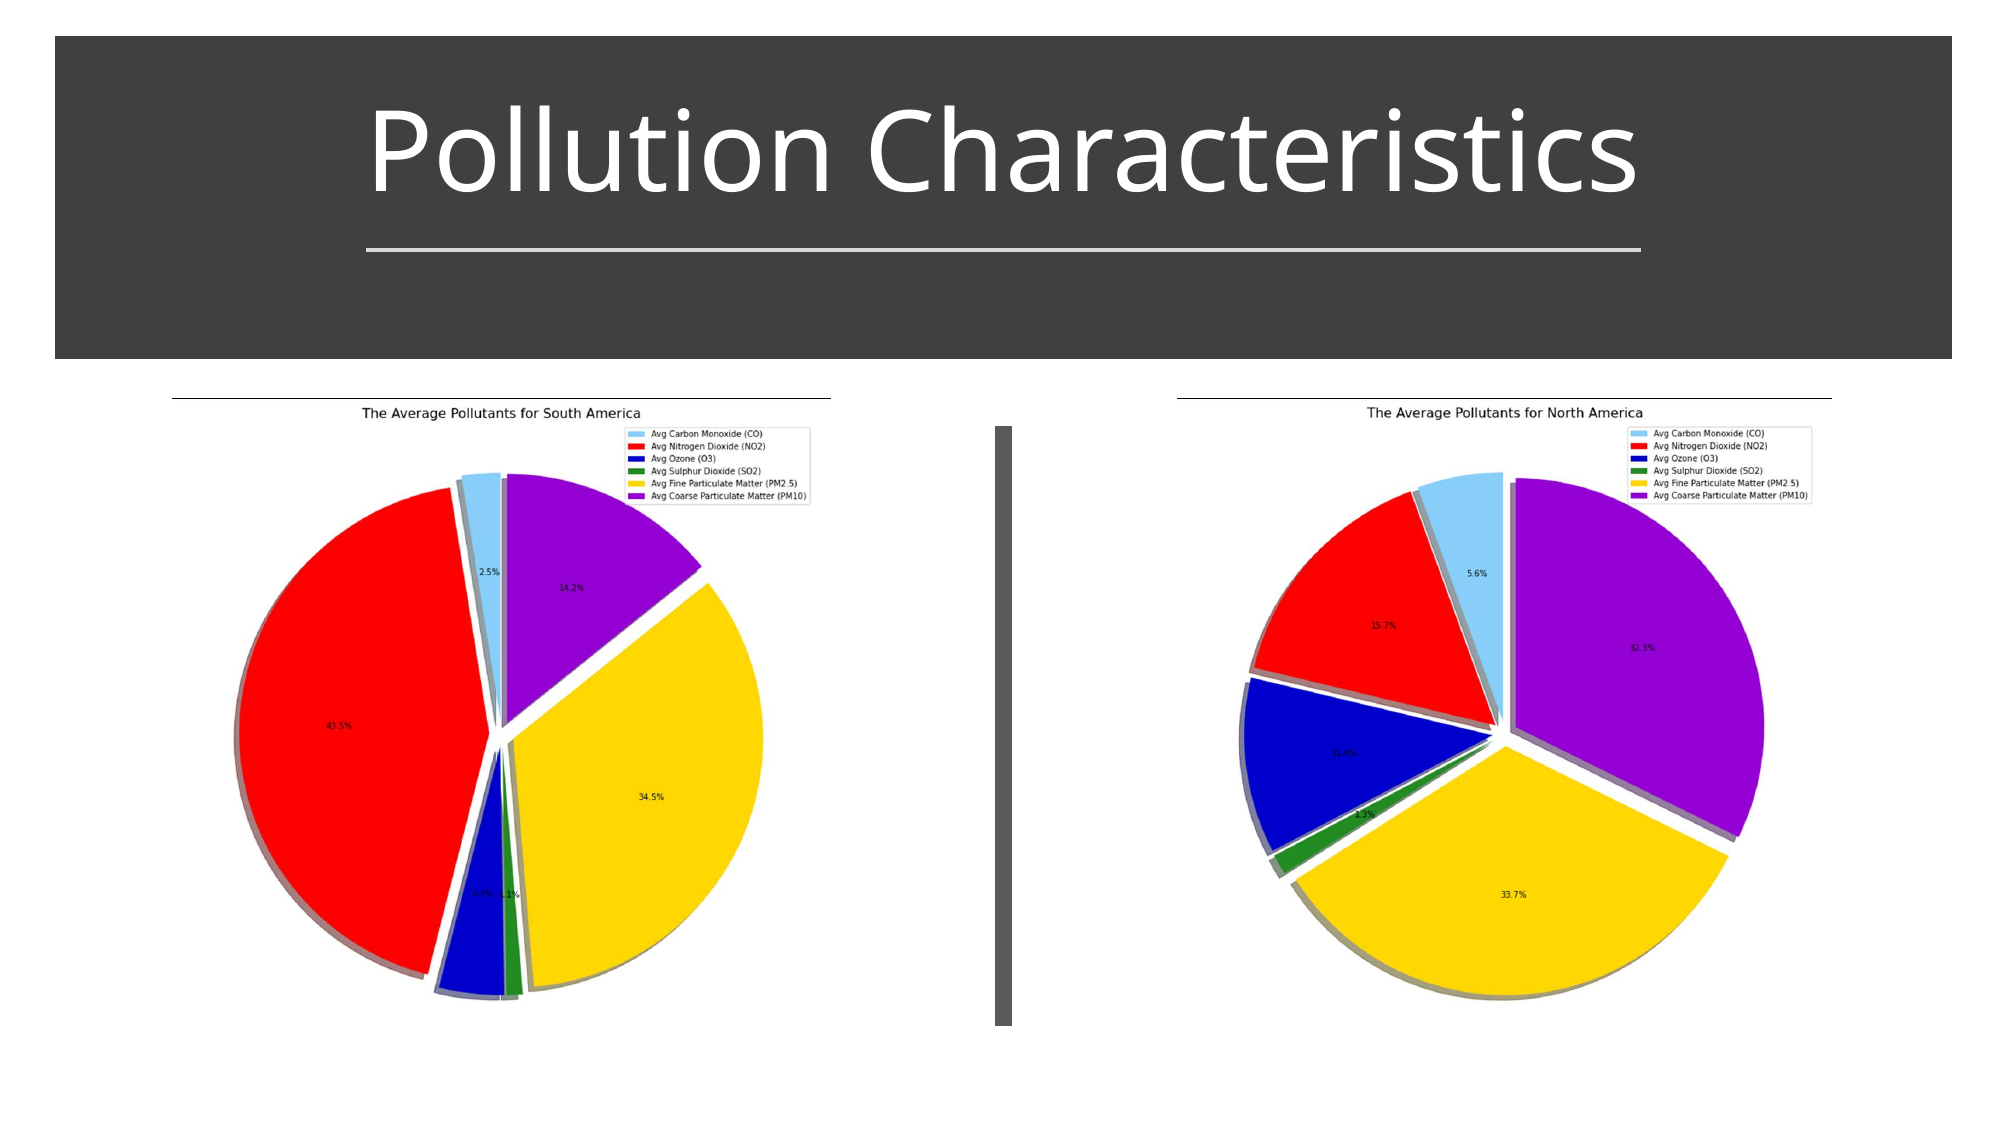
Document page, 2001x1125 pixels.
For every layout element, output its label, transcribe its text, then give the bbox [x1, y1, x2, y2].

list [172, 398, 831, 1054]
title Pollution Characteristics [89, 71, 1917, 224]
picture [1177, 398, 1832, 1054]
text_box [64, 45, 1942, 350]
